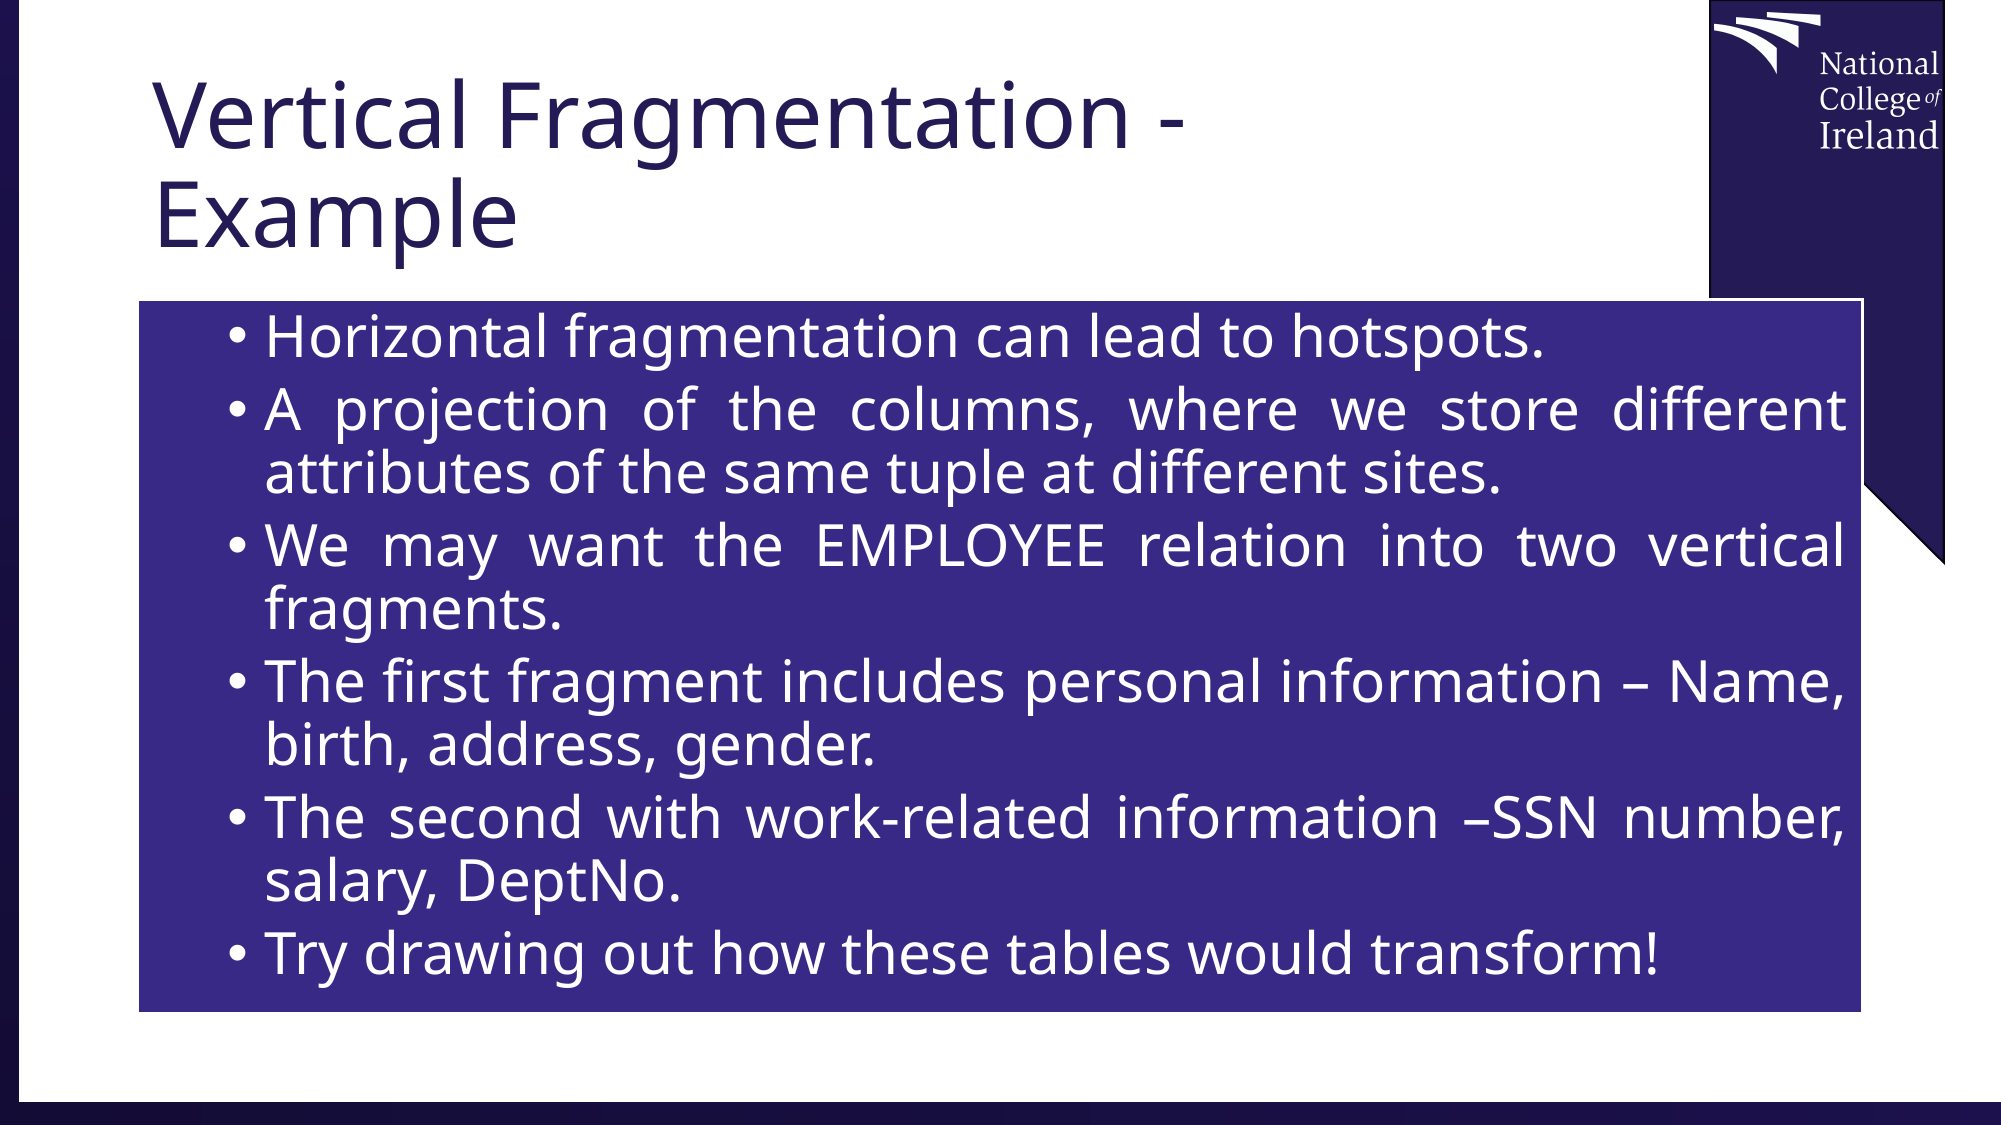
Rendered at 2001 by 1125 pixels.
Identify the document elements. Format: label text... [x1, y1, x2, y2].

picture [1714, 12, 1942, 149]
title Vertical Fragmentation - Example [137, 59, 1508, 278]
list Horizontal fragmentation can lead to hotspots. A projection of the columns, where we store different attributes of the same tuple at different sites. We may want the EMPLOYEE relation into two vertical fragments. The first fragment includes personal information – Name, birth, address, gender. The second with work-related information –SSN number, salary, DeptNo. Try drawing out how these tables would transform! [136, 298, 1864, 1015]
